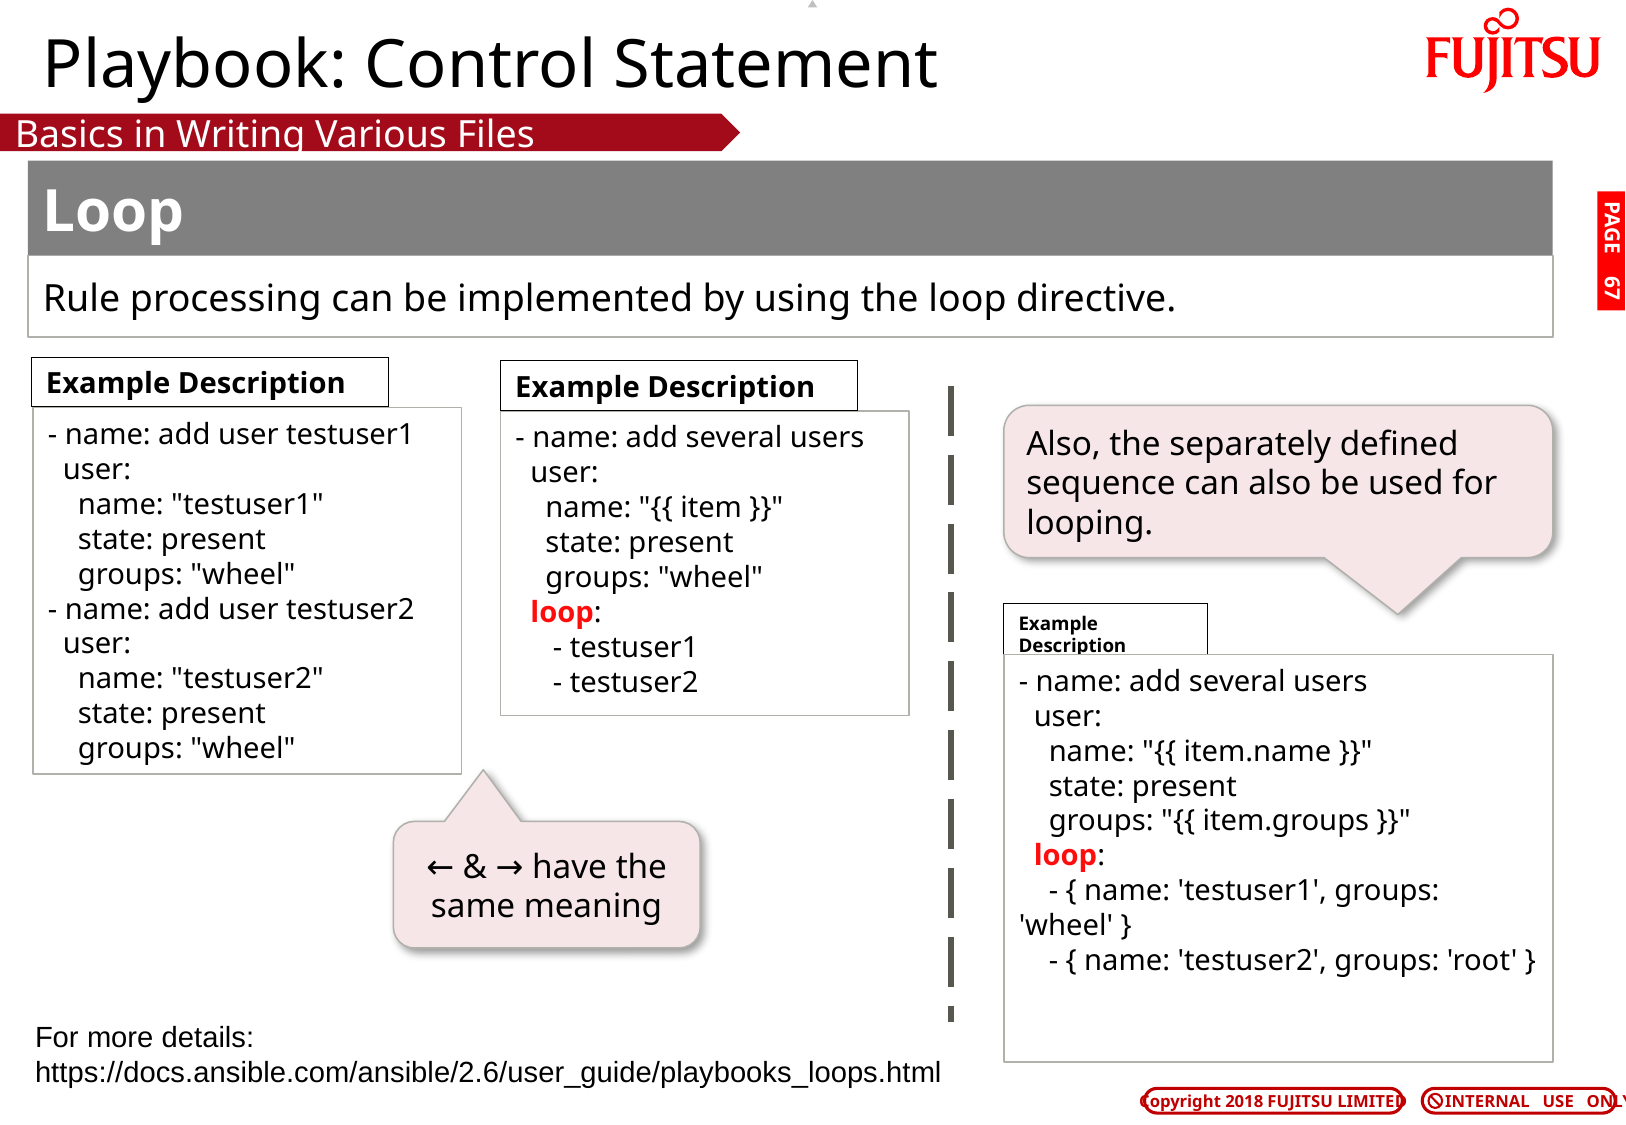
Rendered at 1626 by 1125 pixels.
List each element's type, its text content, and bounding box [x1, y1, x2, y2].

text_box Also, the separately defined sequence can also be used for looping. [1003, 405, 1553, 615]
text_box Example Description [1003, 603, 1208, 654]
text_box Loop [27, 160, 1553, 256]
text_box For more details: https://docs.ansible.com/ansible/2.6/user_guide/playbooks_loops.html [20, 1010, 974, 1096]
slide_number PAGE 66 [1597, 191, 1625, 311]
text_box Example Description [31, 357, 389, 407]
text_box ← & → have the same meaning [393, 769, 701, 949]
text_box - name: add several users user: name: "{{ item }}" state: present groups: "wheel" loop: - testuser1 - testuser2 [500, 411, 910, 716]
text_box Basics in Writing Various Files [0, 111, 743, 154]
text_box - name: add user testuser1 user: name: "testuser1" state: present groups: "wheel" - name: add user testuser2 user: name: "testuser2" state: present groups: "wheel" [32, 407, 462, 775]
text_box - name: add several users user: name: "{{ item.name }}" state: present groups: "{{ item.groups }}" loop: - { name: 'testuser1', groups: 'wheel' } - { name: 'testuser2', groups: 'root' } [1003, 654, 1553, 1062]
text_box Example Description [500, 360, 858, 411]
title Playbook: Control Statement [28, 28, 1404, 93]
text_box Rule processing can be implemented by using the loop directive. [27, 256, 1553, 337]
